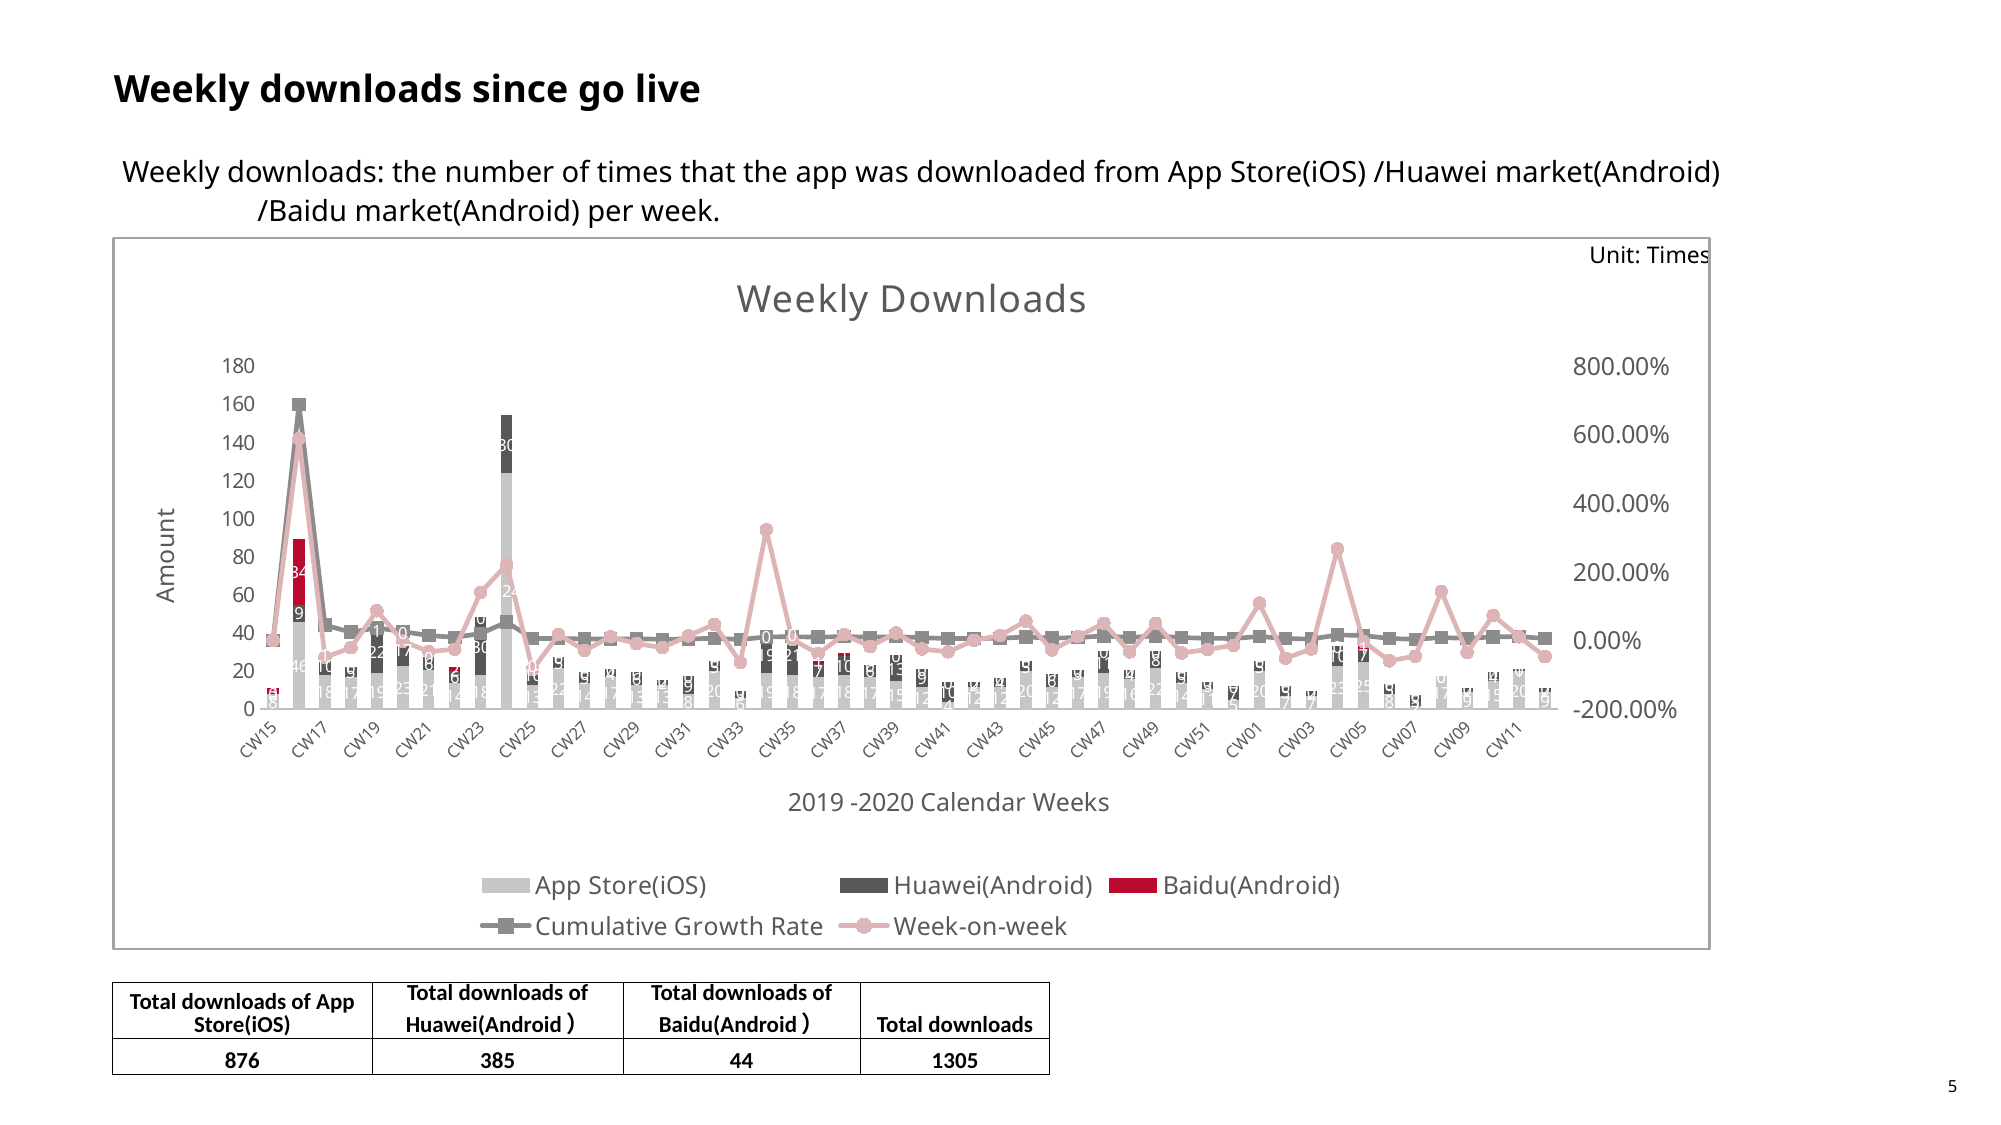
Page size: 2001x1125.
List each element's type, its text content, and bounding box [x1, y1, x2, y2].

chart [112, 237, 1711, 951]
table_header Total downloads of App Store(iOS) [113, 983, 372, 1038]
text_box Weekly downloads: the number of times that the app was downloaded from App Store(iOS) /Huawei market(Android) /Baidu market(Android) per week. [122, 149, 1730, 227]
table_cell 44 [624, 1039, 860, 1074]
table_header Total downloads of Baidu(Android） [624, 983, 860, 1038]
table_cell 1305 [861, 1039, 1049, 1074]
table_header Total downloads [861, 983, 1049, 1038]
table_cell 876 [113, 1039, 372, 1074]
table_cell 385 [373, 1039, 623, 1074]
table_header Total downloads of Huawei(Android） [373, 983, 623, 1038]
title Weekly downloads since go live [114, 60, 1975, 161]
